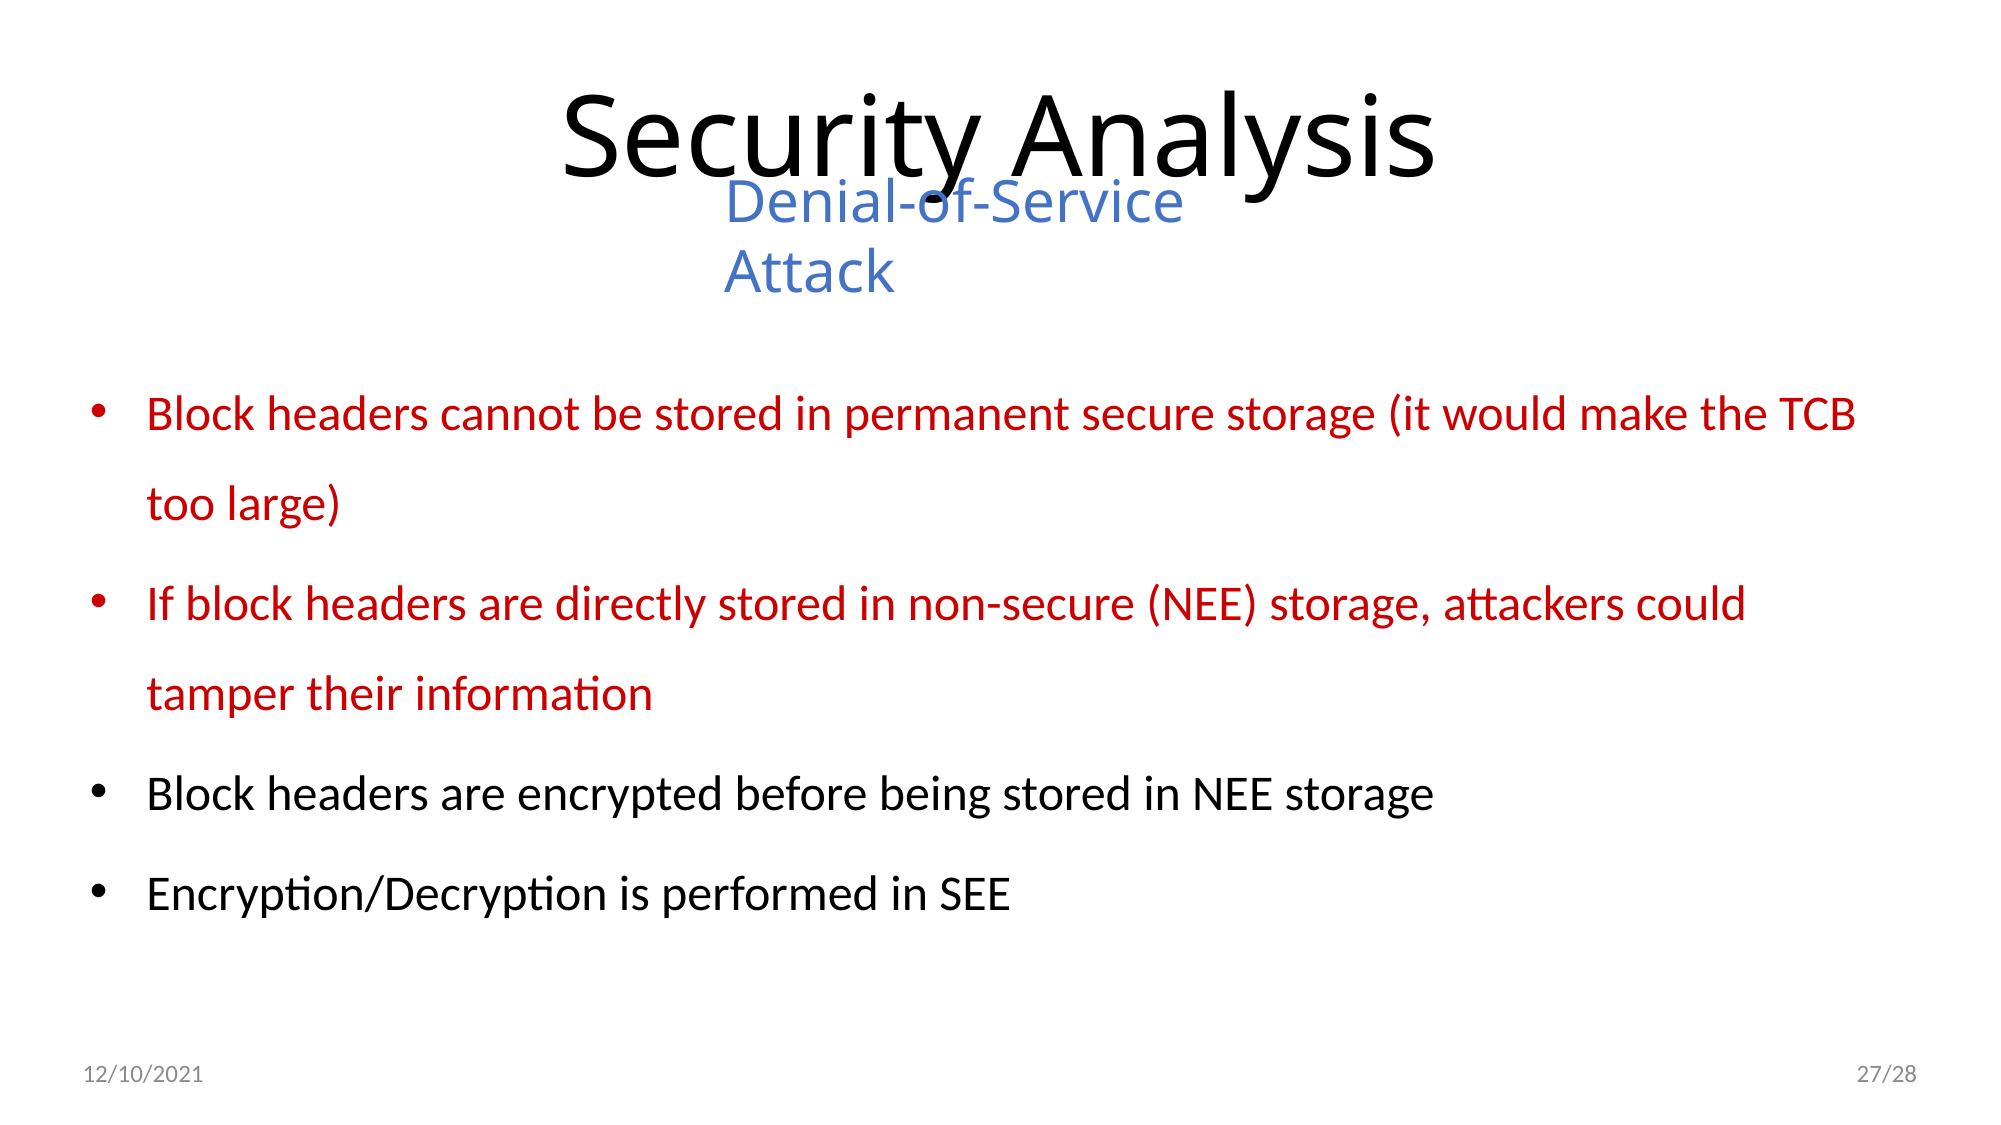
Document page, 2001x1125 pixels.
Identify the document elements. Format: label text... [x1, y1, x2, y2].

text_box Denial-of-Service Attack [709, 140, 1304, 329]
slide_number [67, 1042, 418, 1103]
slide_number 27/28 [1582, 1042, 1933, 1103]
text_box Block headers cannot be stored in permanent secure storage (it would make the TCB too large) If block headers are directly stored in non-secure (NEE) storage, attackers could tamper their information Block headers are encrypted before being stored in NEE storage Encryption/Decryption is performed in SEE [74, 342, 1915, 1038]
text_box Security Analysis [245, 55, 1755, 208]
